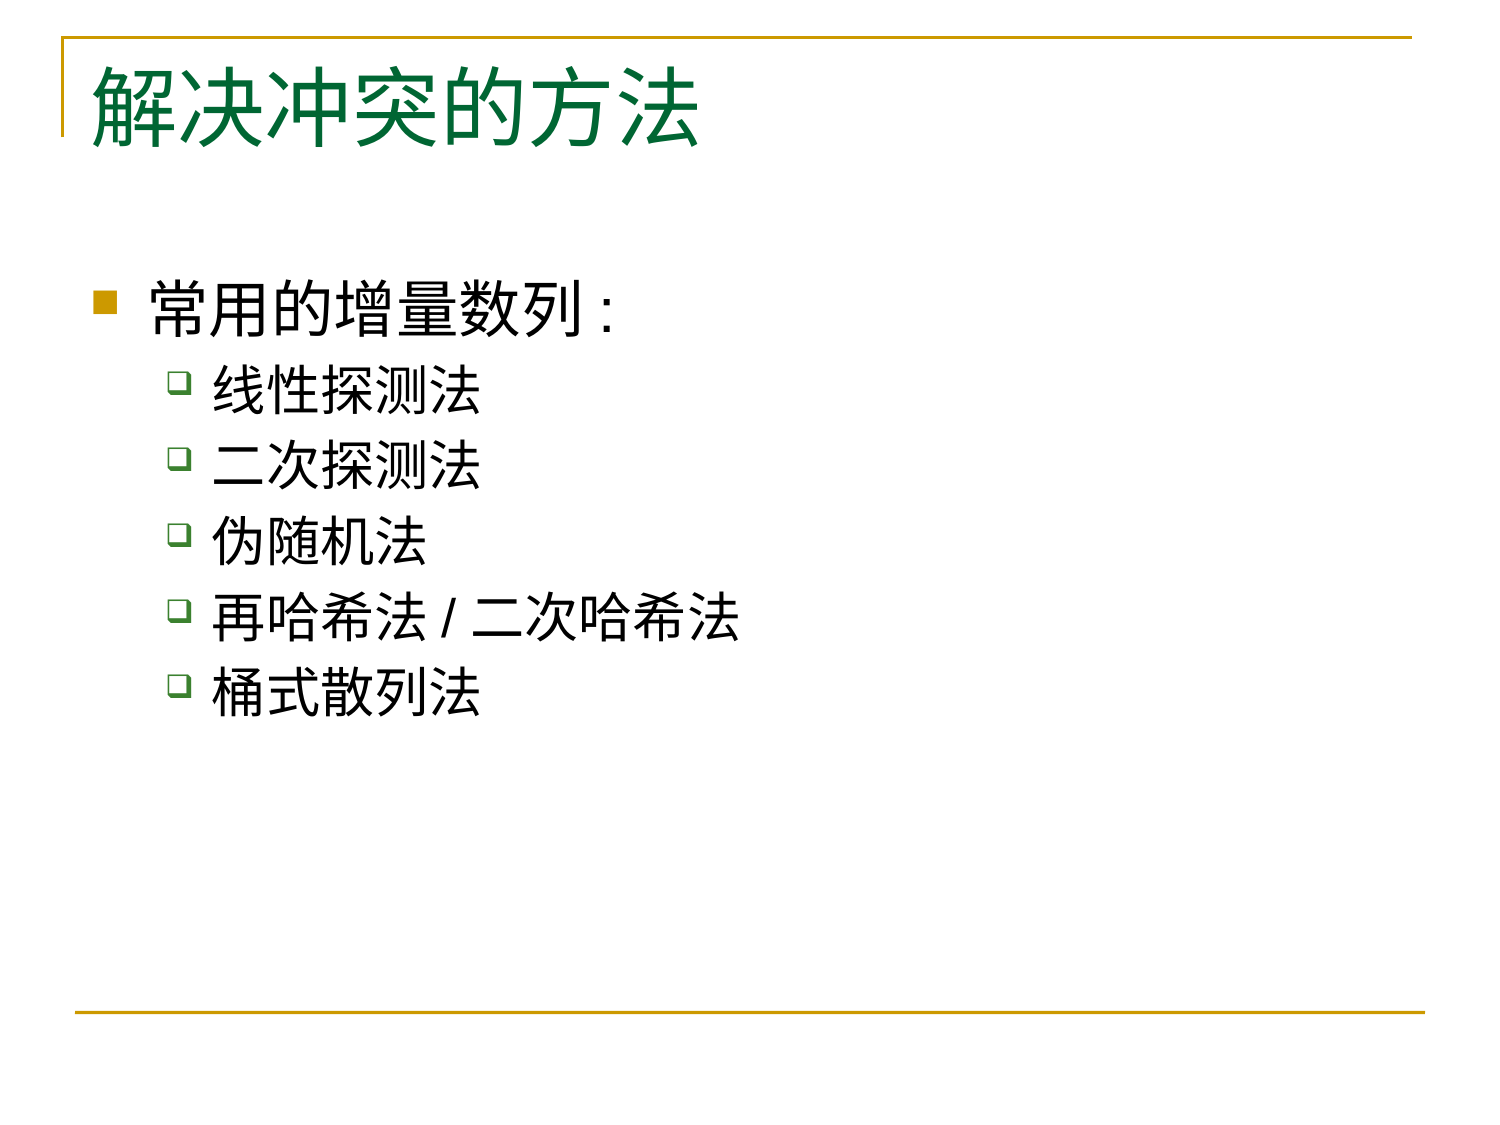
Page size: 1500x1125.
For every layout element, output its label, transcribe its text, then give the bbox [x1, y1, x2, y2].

title 解决冲突的方法 [75, 45, 1425, 233]
list 常用的增量数列: 线性探测法 二次探测法 伪随机法 再哈希法/二次哈希法 桶式散列法 [75, 262, 1425, 1006]
